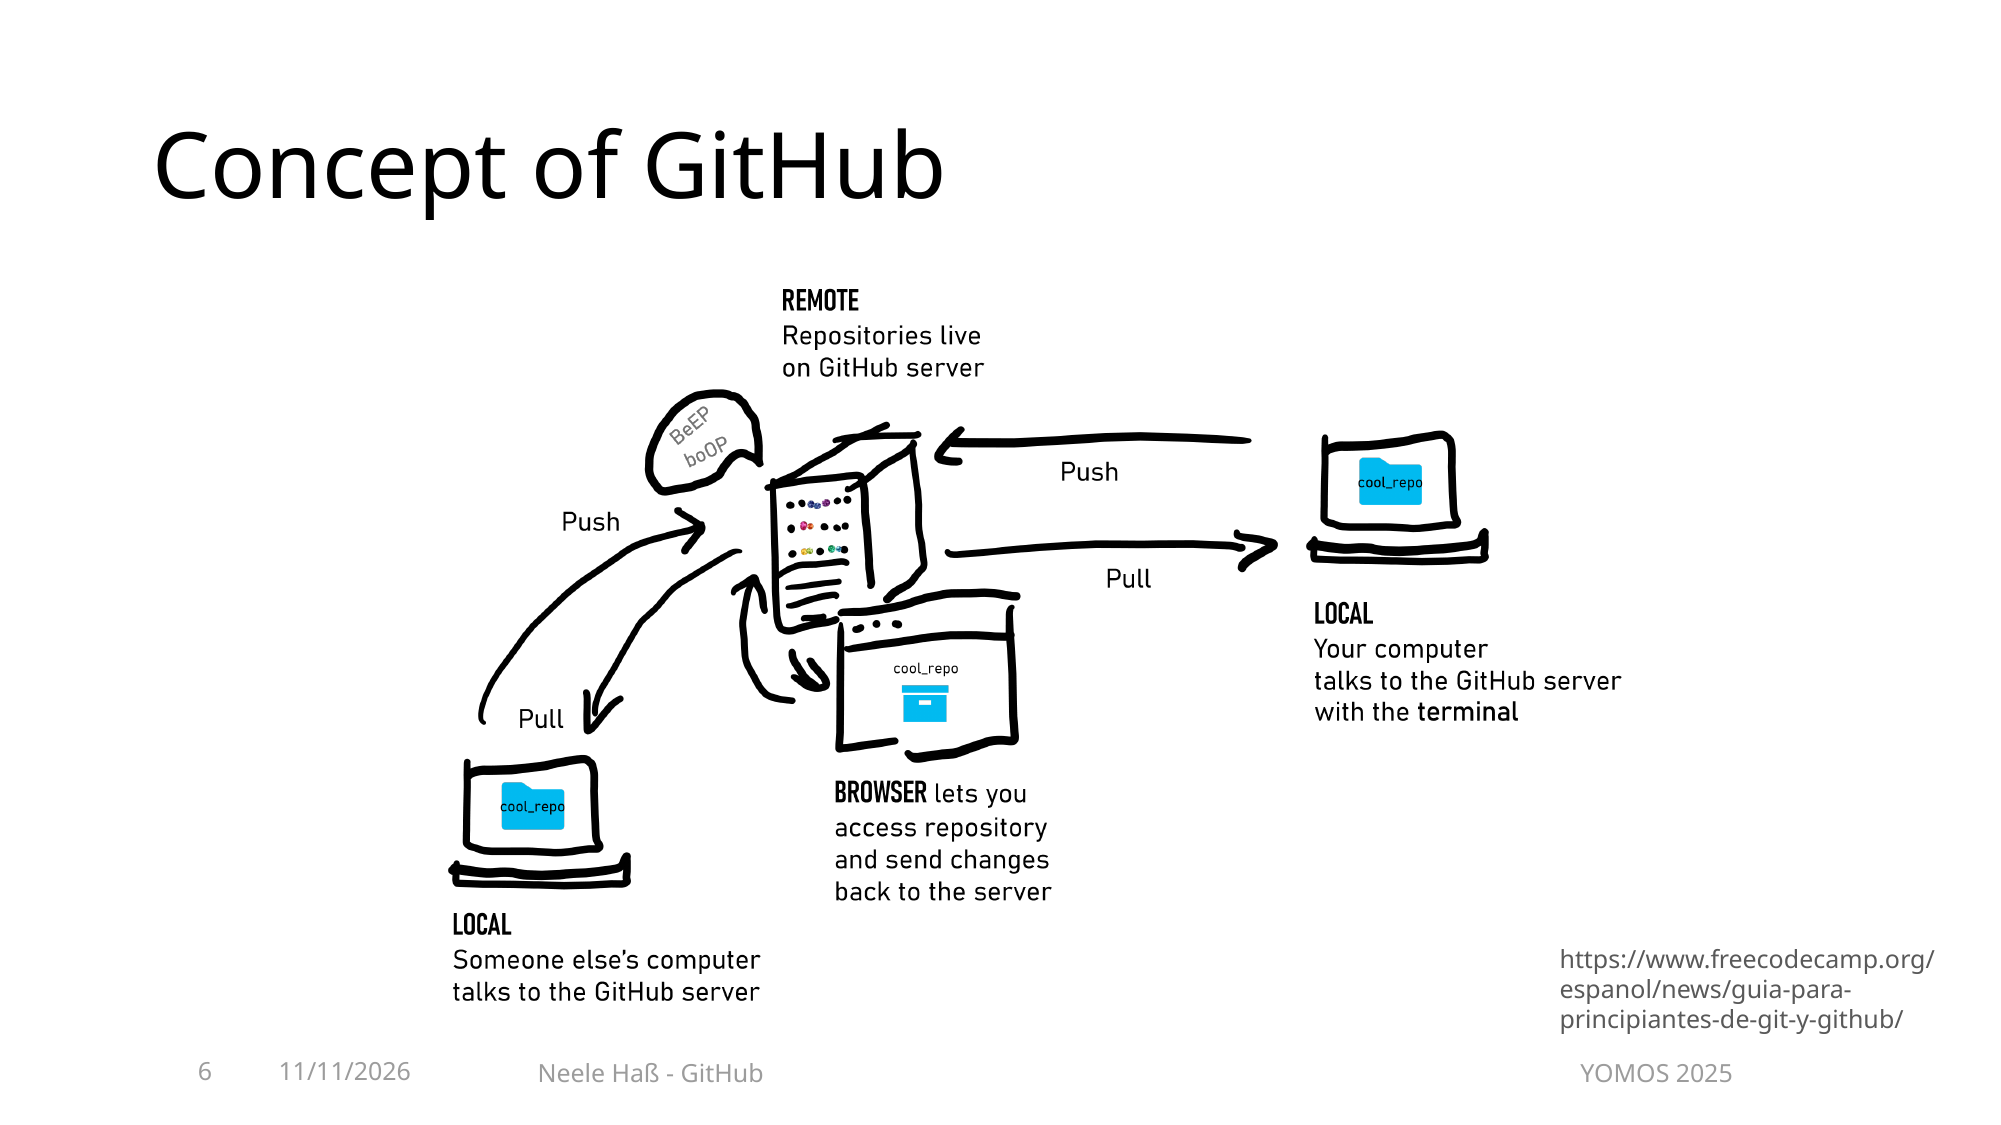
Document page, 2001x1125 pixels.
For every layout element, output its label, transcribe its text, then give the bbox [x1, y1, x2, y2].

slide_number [263, 1042, 496, 1103]
slide_number 6 [137, 1042, 228, 1103]
footer Neele Haß - GitHub YOMOS 2025 [522, 1042, 1863, 1103]
title Concept of GitHub [137, 59, 1863, 278]
picture [433, 271, 1652, 1022]
text_box https://www.freecodecamp.org/espanol/news/guia-para-principiantes-de-git-y-github/ [1544, 936, 1969, 1042]
